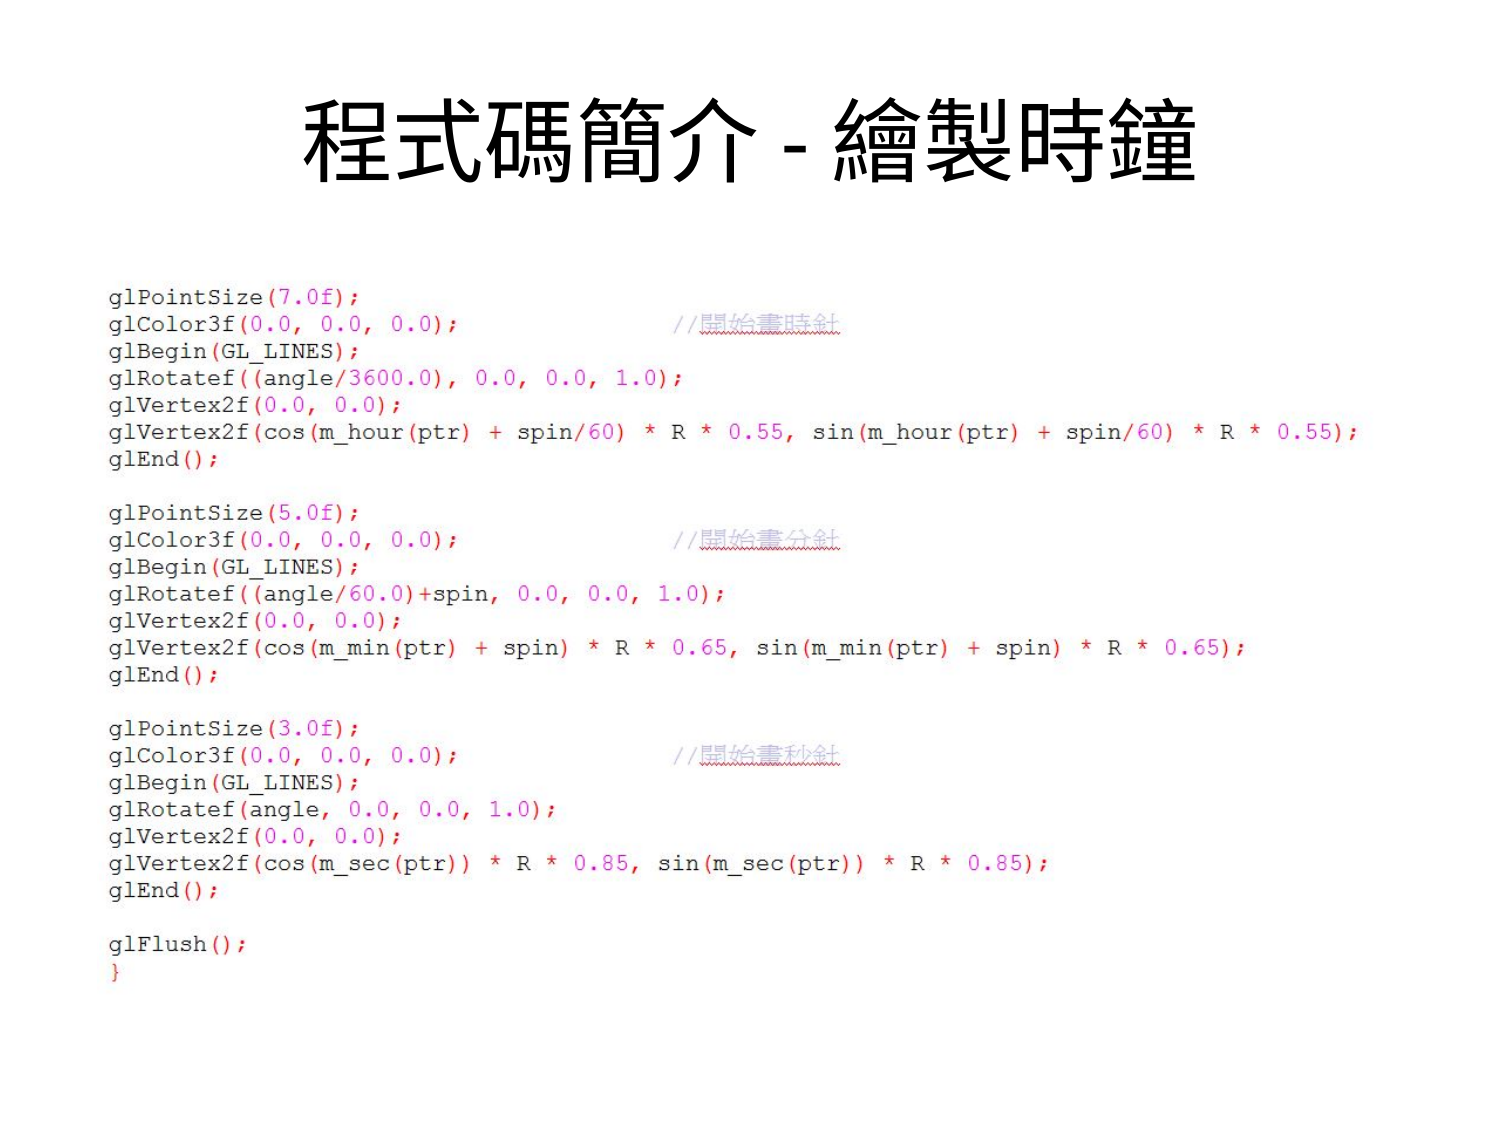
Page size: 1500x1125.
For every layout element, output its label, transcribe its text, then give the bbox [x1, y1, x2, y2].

title 程式碼簡介-繪製時鐘 [75, 45, 1425, 233]
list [97, 262, 1403, 1006]
